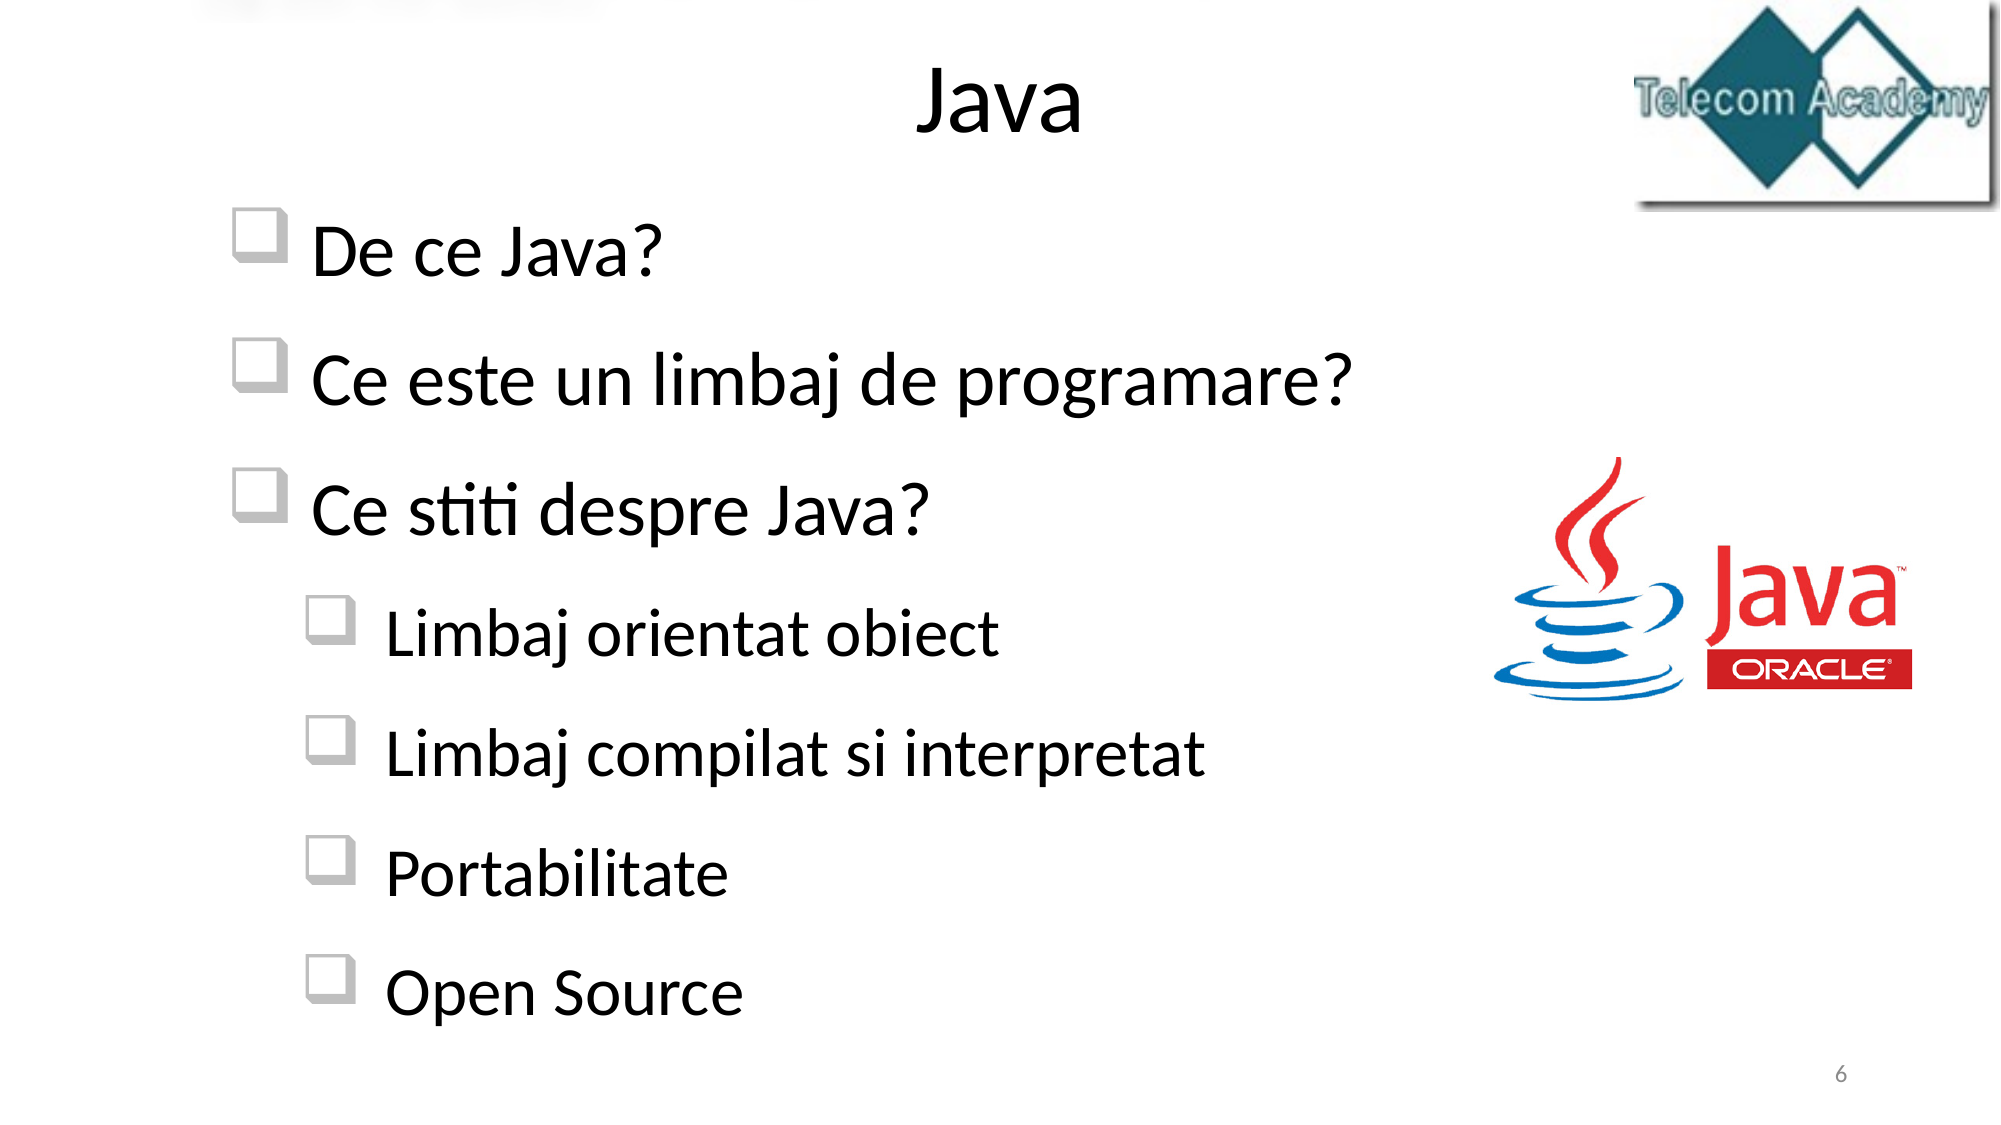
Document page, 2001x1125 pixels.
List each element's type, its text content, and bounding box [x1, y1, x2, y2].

list De ce Java? Ce este un limbaj de programare? Ce stiti despre Java? Limbaj orientat obiect Limbaj compilat si interpretat Portabilitate Open Source [211, 182, 1789, 1038]
picture [1451, 457, 1958, 715]
title Java [324, 31, 1634, 169]
slide_number 6 [1412, 1042, 1863, 1103]
picture [1634, 0, 2000, 212]
